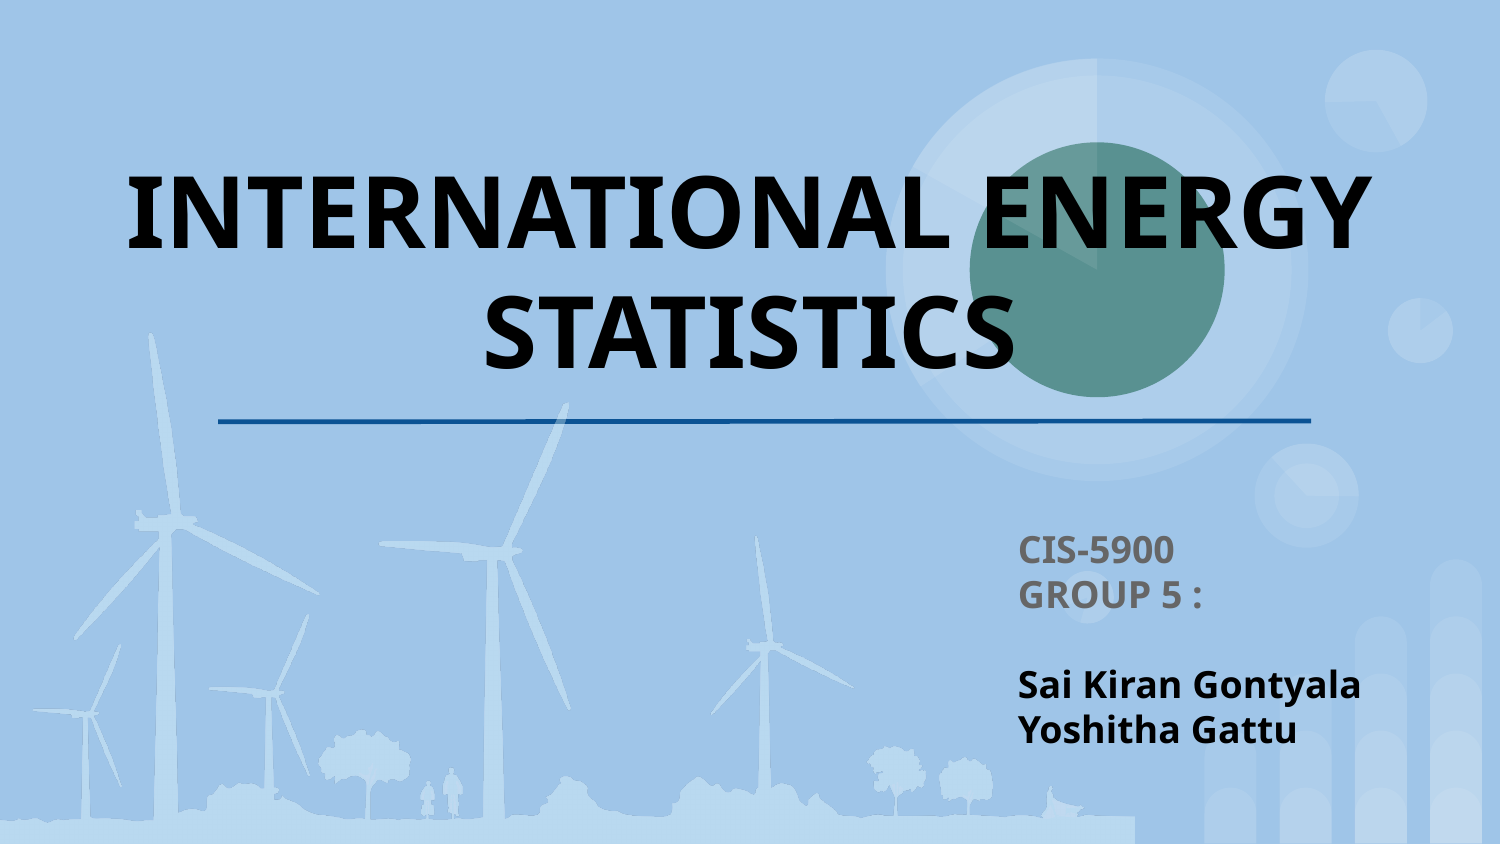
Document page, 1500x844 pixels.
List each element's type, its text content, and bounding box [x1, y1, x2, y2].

picture [0, 308, 1135, 844]
subtitle CIS-5900 GROUP 5 : Sai Kiran Gontyala Yoshitha Gattu [1138, 510, 1441, 765]
title INTERNATIONAL ENERGY STATISTICS [107, 114, 1393, 422]
